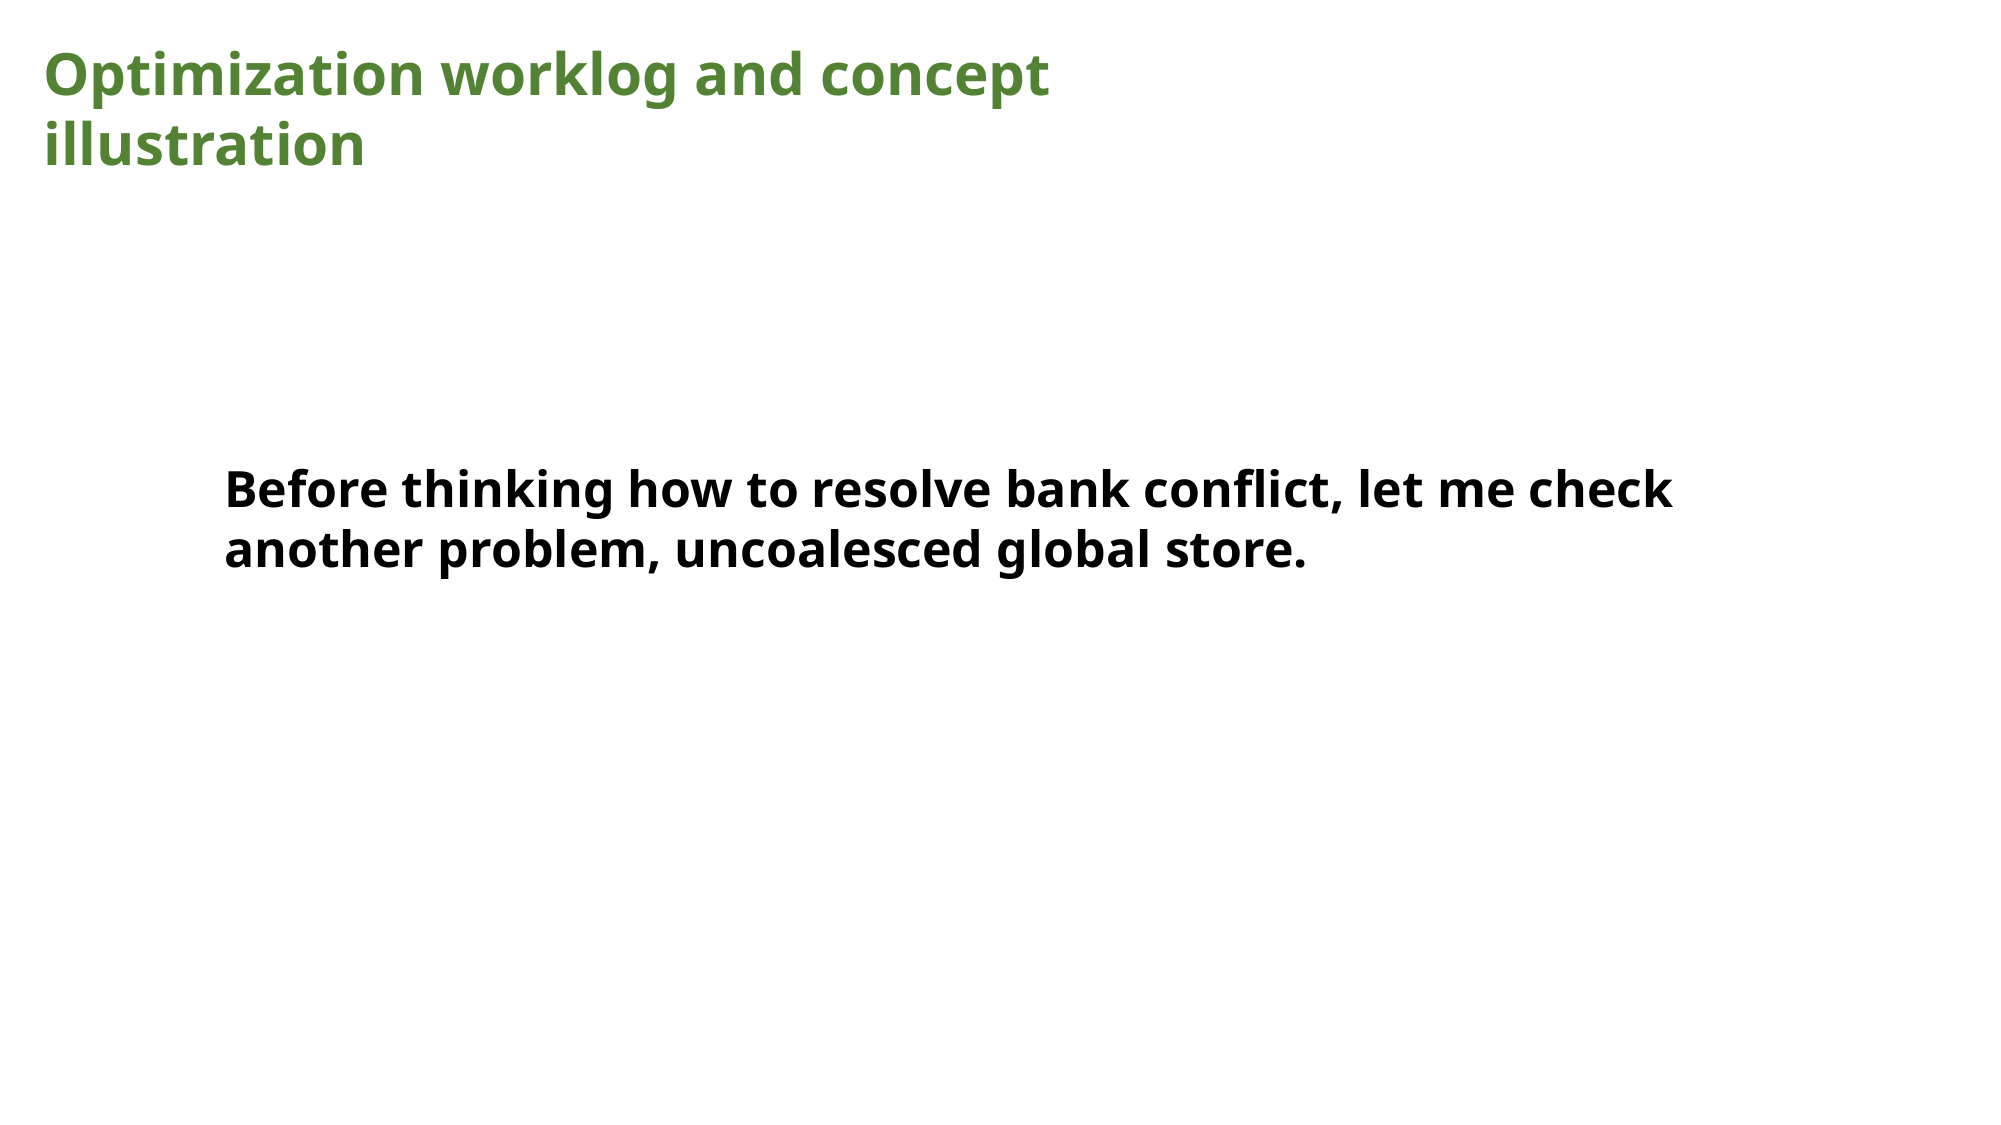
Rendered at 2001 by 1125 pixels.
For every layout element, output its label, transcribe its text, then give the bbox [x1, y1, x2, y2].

text_box Before thinking how to resolve bank conflict, let me check another problem, uncoalesced global store. [209, 449, 1863, 585]
text_box Optimization worklog and concept illustration [28, 30, 1289, 185]
